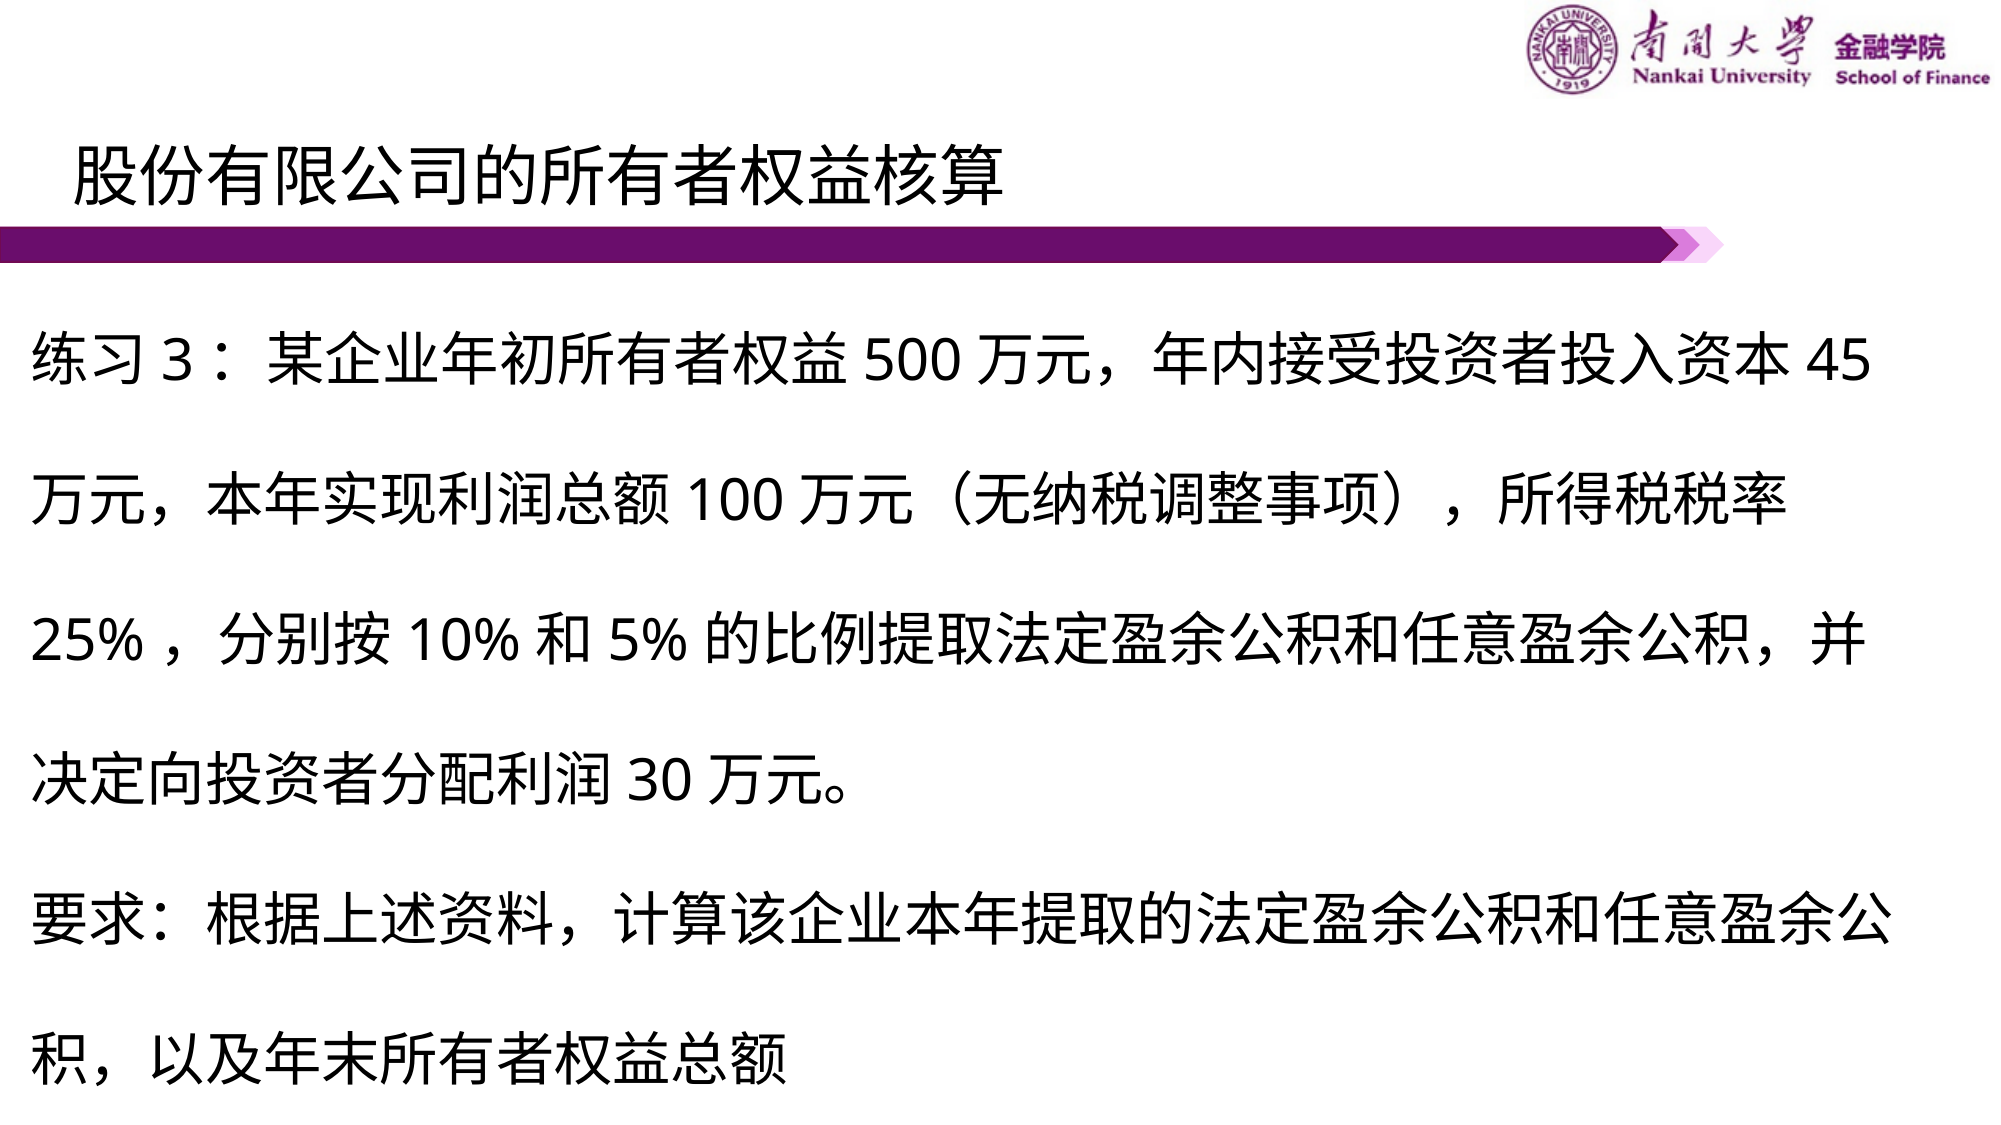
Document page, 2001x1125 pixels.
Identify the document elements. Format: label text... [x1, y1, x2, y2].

text_box 练习3：某企业年初所有者权益500万元，年内接受投资者投入资本45万元，本年实现利润总额100万元（无纳税调整事项），所得税税率25%，分别按10%和5%的比例提取法定盈余公积和任意盈余公积，并决定向投资者分配利润30万元。 要求：根据上述资料，计算该企业本年提取的法定盈余公积和任意盈余公积，以及年末所有者权益总额 [15, 244, 1930, 1100]
picture [1522, 0, 2000, 99]
text_box 股份有限公司的所有者权益核算 [57, 126, 1022, 222]
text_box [0, 227, 1723, 262]
